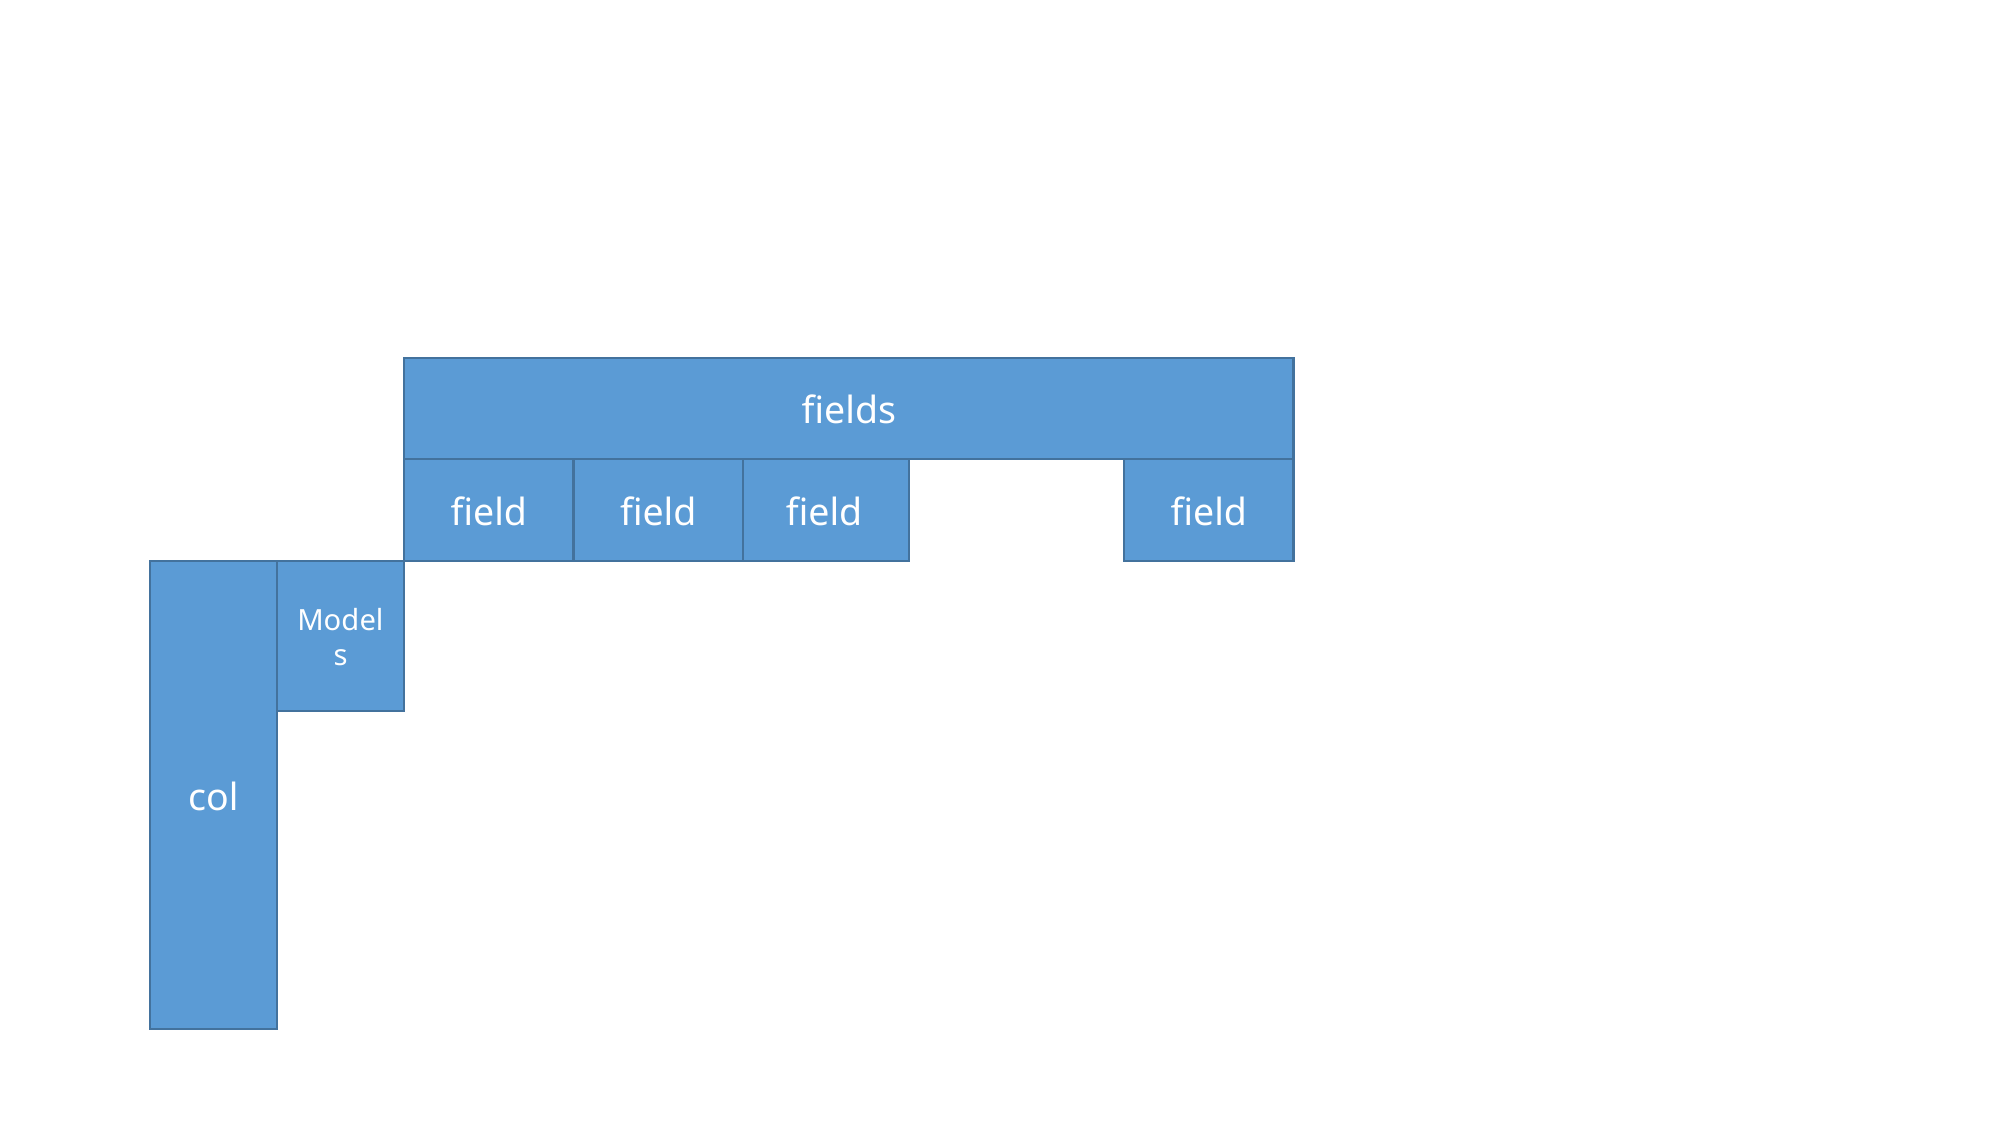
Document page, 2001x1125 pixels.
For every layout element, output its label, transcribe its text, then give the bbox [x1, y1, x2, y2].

text_box field [573, 458, 744, 562]
text_box field [1123, 458, 1295, 562]
text_box field [403, 458, 573, 562]
text_box Models [276, 560, 405, 712]
text_box col [149, 560, 278, 1030]
text_box field [744, 458, 910, 562]
text_box fields [403, 357, 1295, 460]
